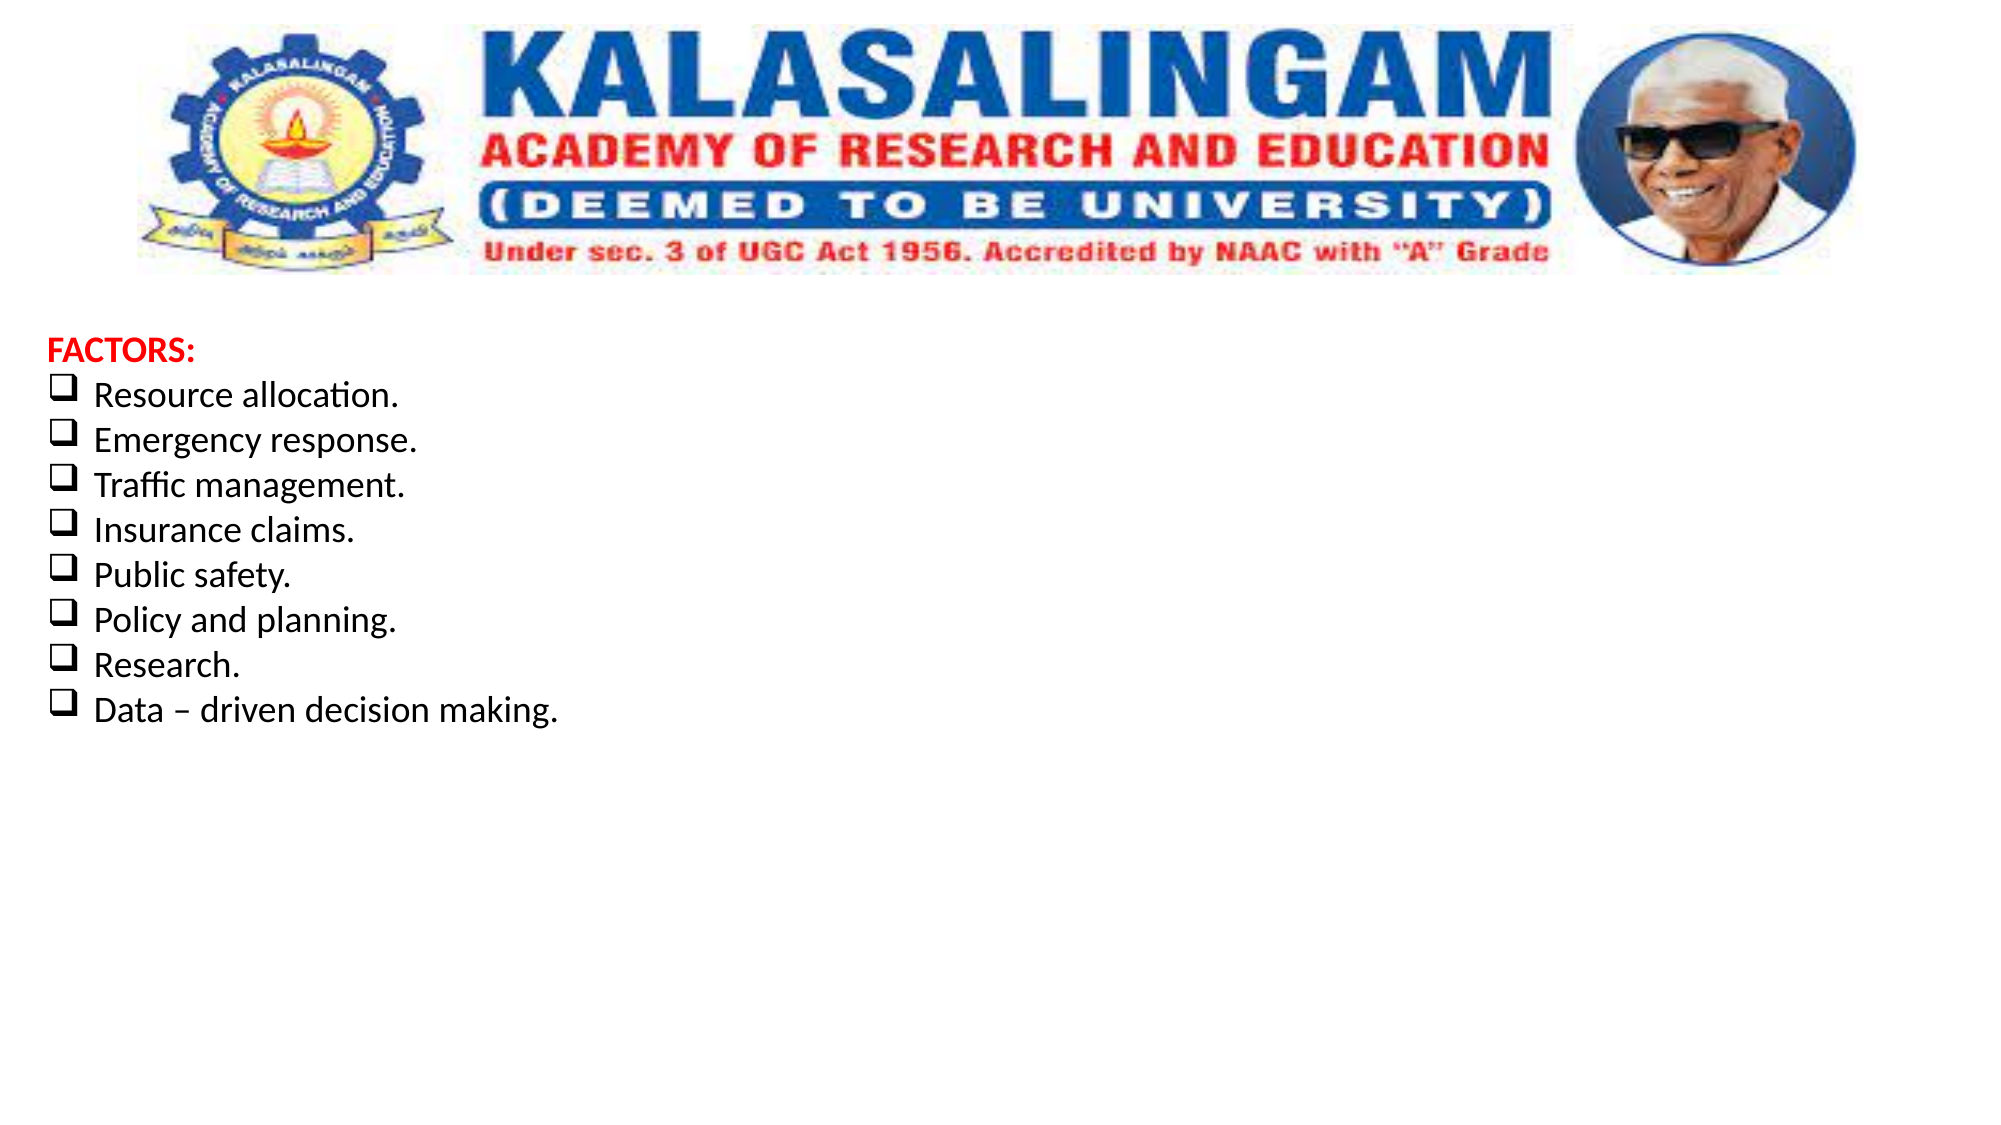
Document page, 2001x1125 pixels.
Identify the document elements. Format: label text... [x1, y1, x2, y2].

text_box FACTORS: Resource allocation. Emergency response. Traffic management. Insurance claims. Public safety. Policy and planning. Research. Data – driven decision making. [32, 317, 1971, 783]
picture [137, 24, 1863, 275]
